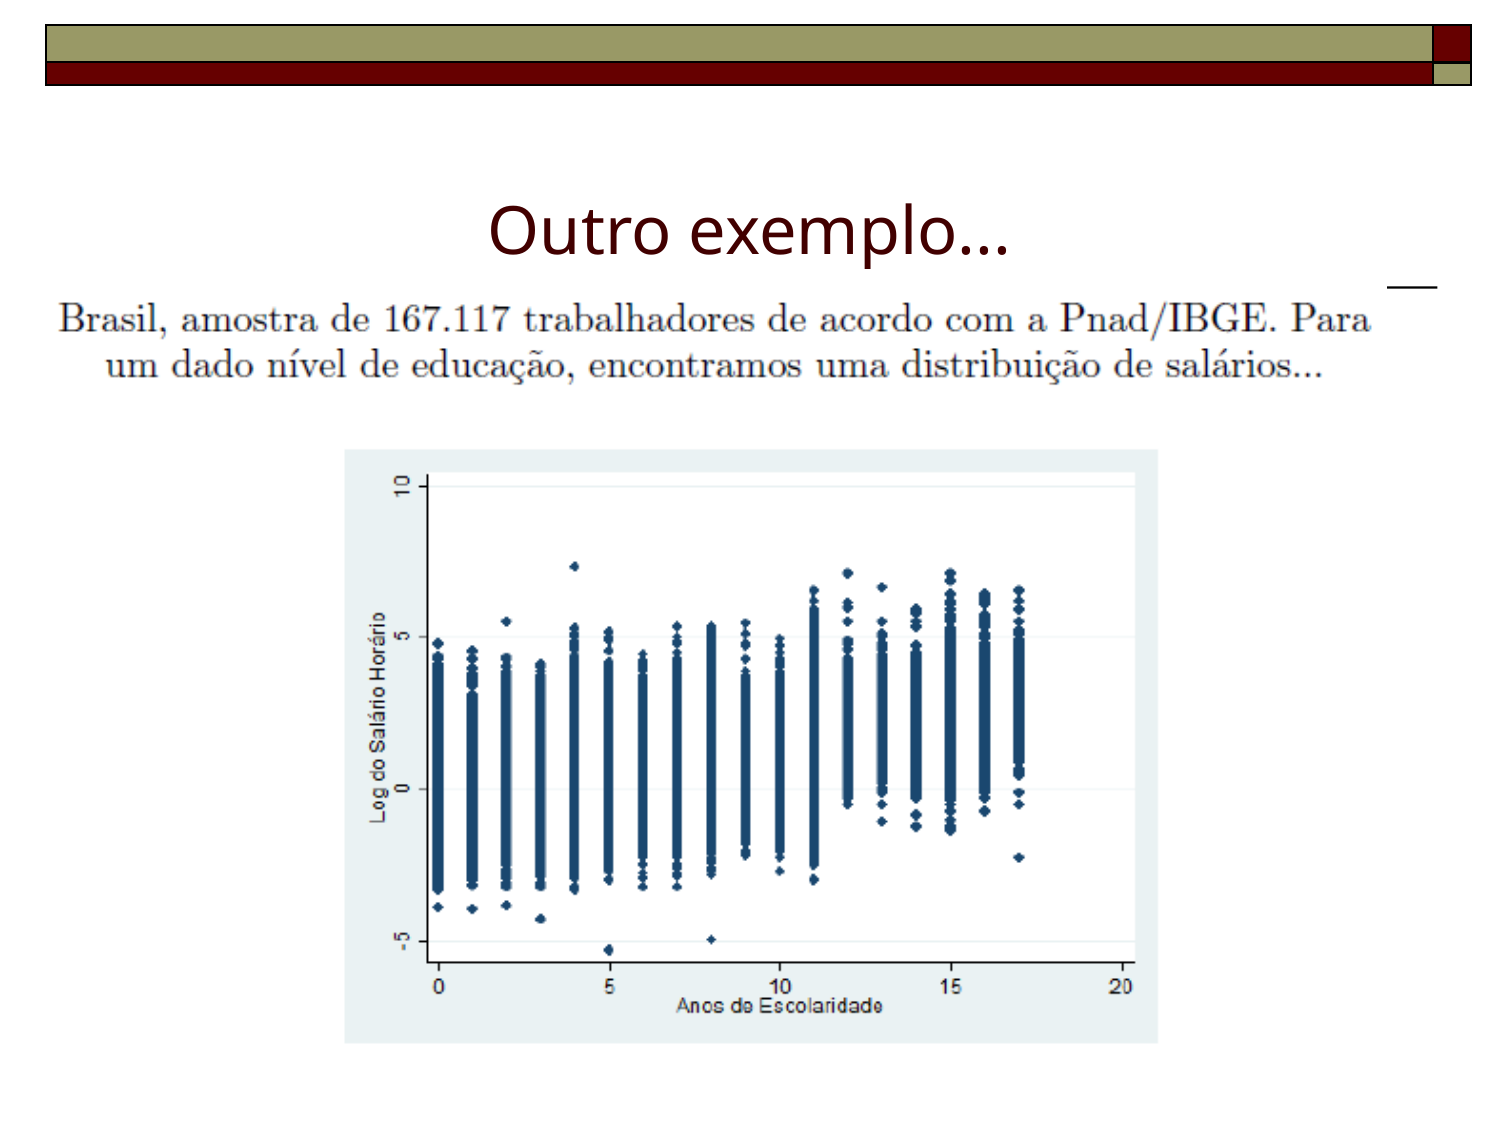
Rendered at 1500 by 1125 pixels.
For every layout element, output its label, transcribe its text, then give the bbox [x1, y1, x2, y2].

title Outro exemplo... [74, 87, 1426, 276]
picture [46, 269, 1387, 1079]
